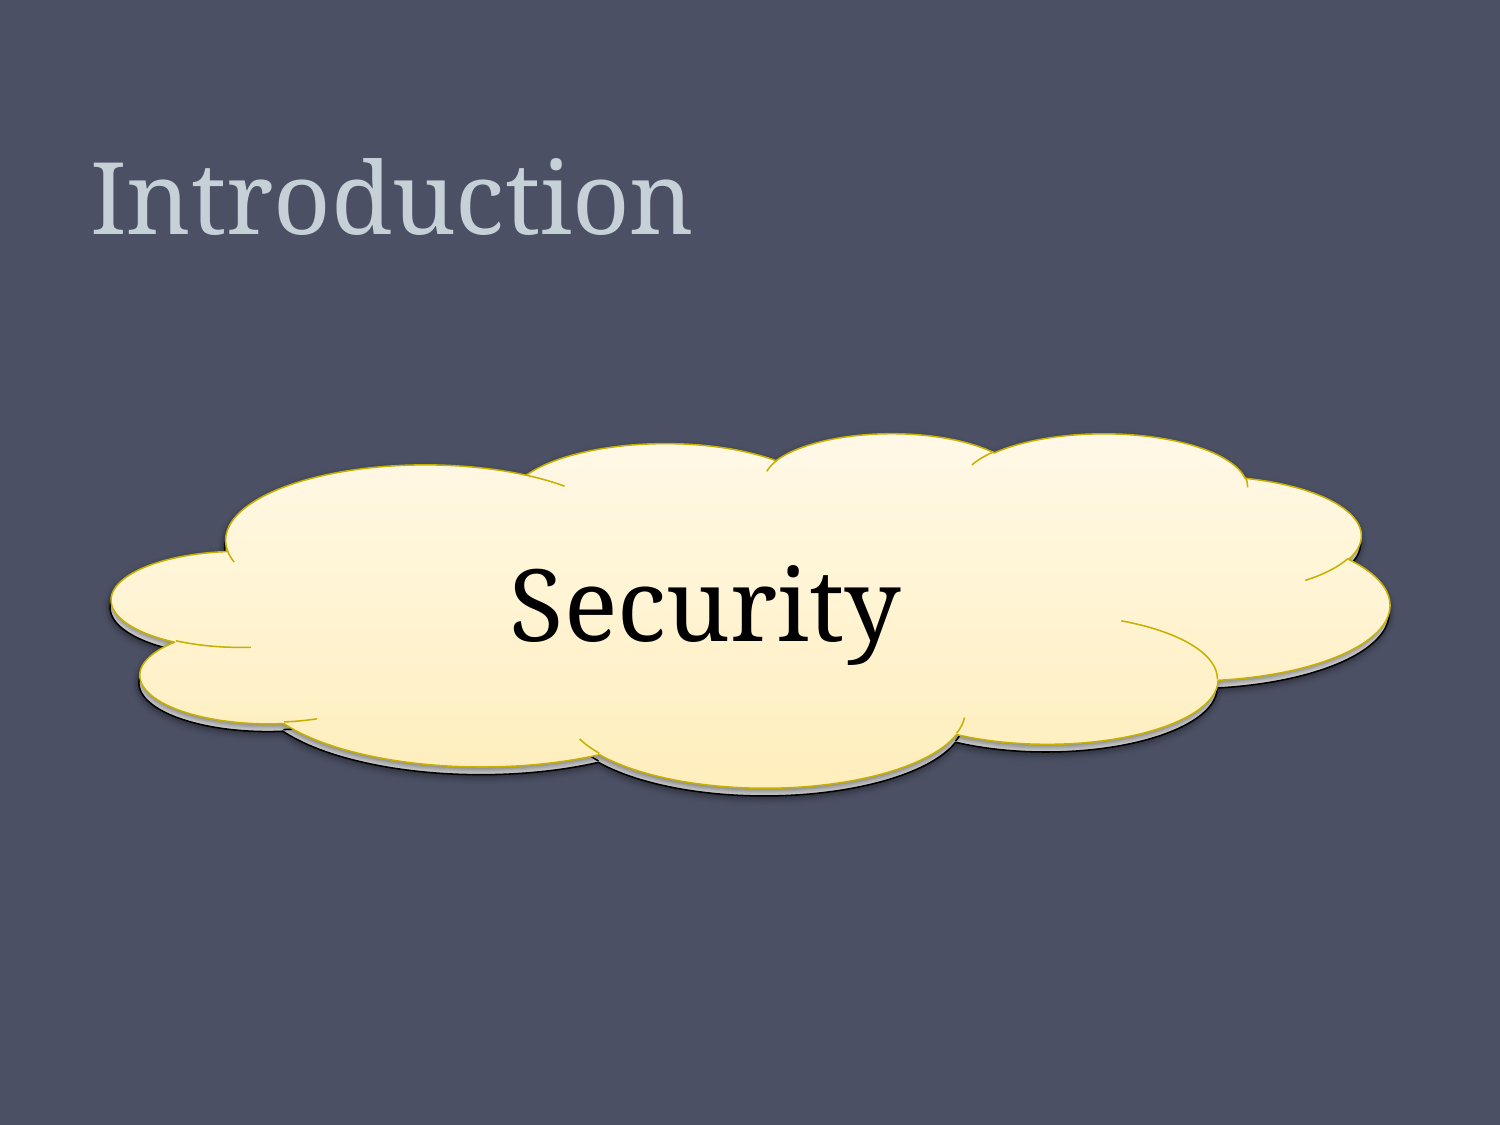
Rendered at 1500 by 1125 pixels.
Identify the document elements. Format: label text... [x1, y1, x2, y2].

text_box Security [110, 432, 1391, 790]
title Introduction [75, 0, 1425, 263]
